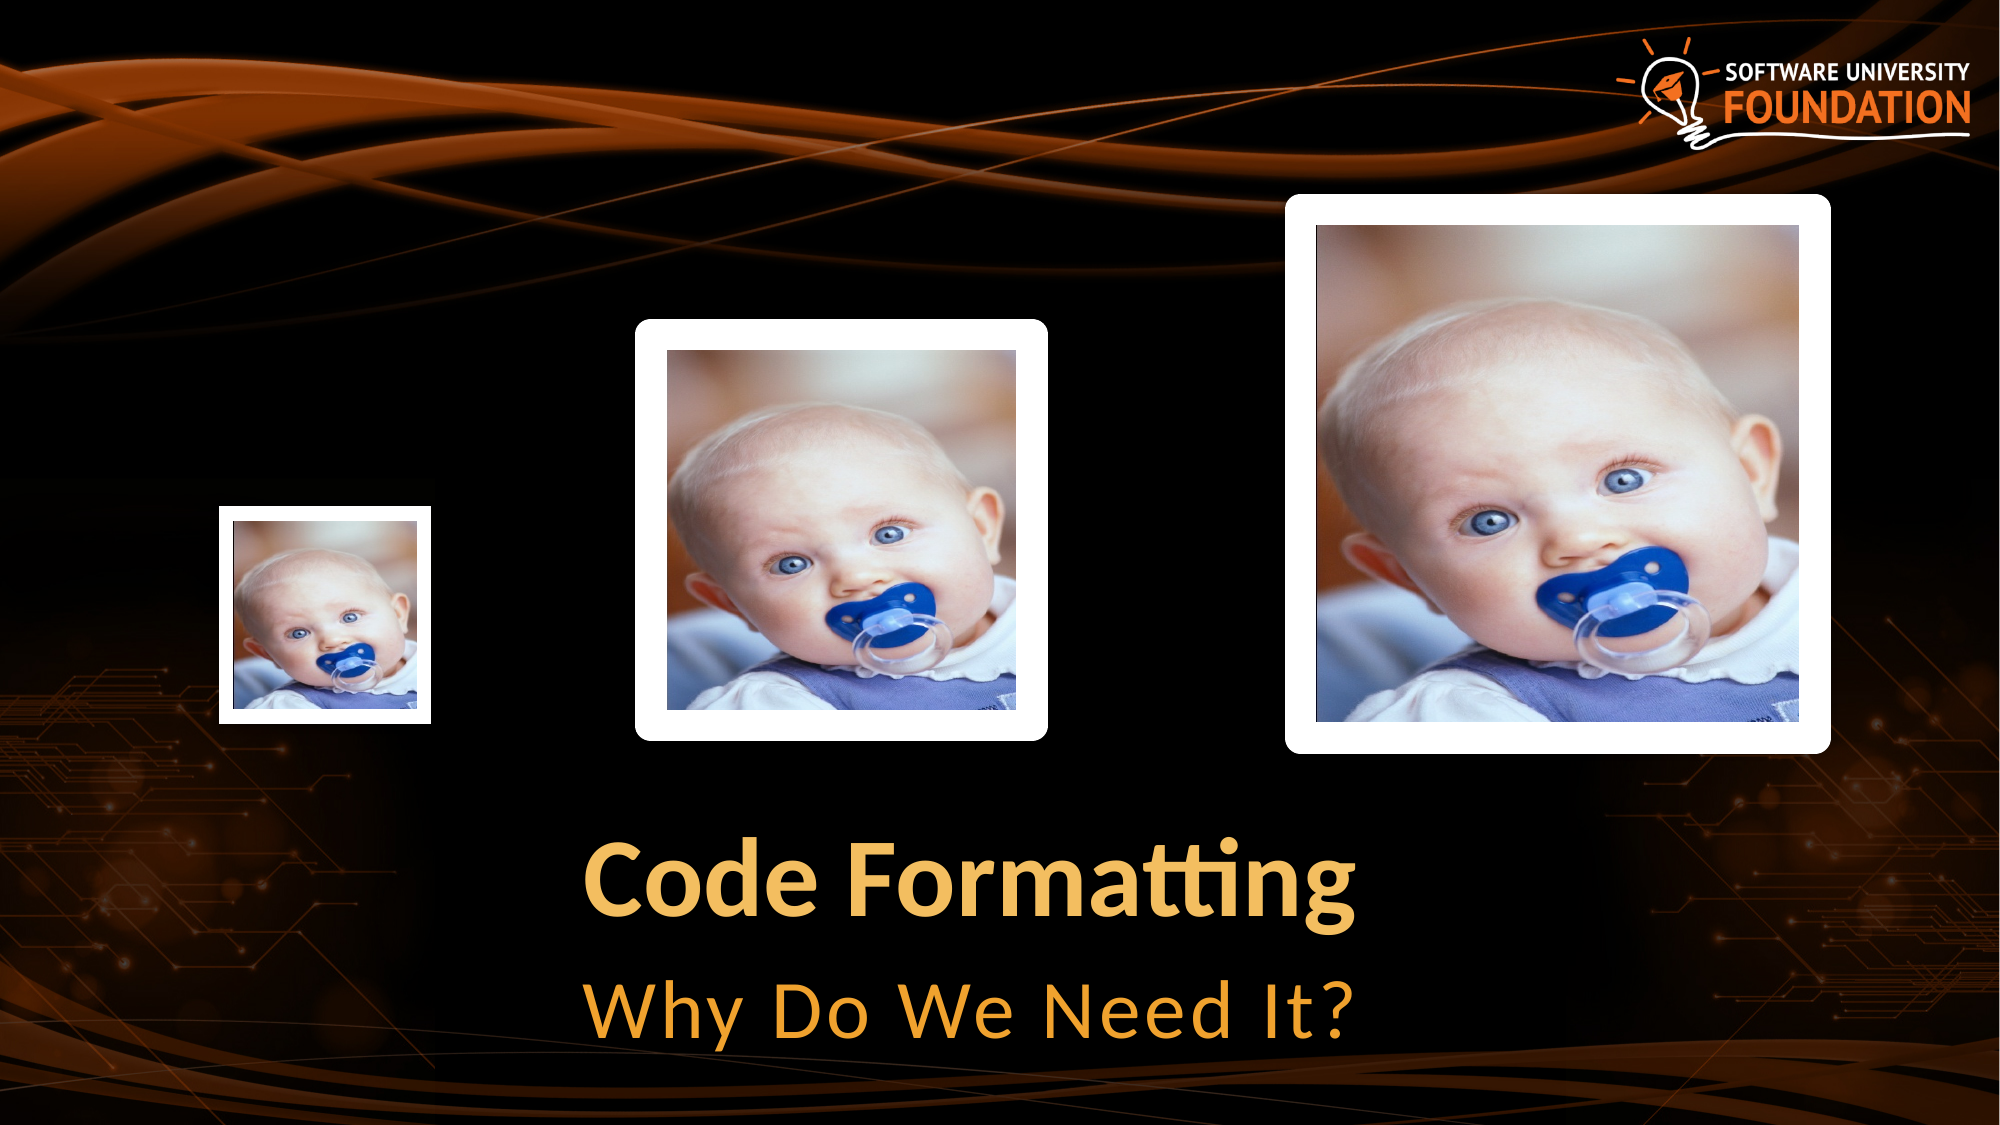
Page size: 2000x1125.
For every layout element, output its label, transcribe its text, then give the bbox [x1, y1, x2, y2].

picture [0, 0, 2000, 1125]
title Code Formatting [237, 812, 1704, 944]
list Why Do We Need It? [237, 944, 1704, 1057]
